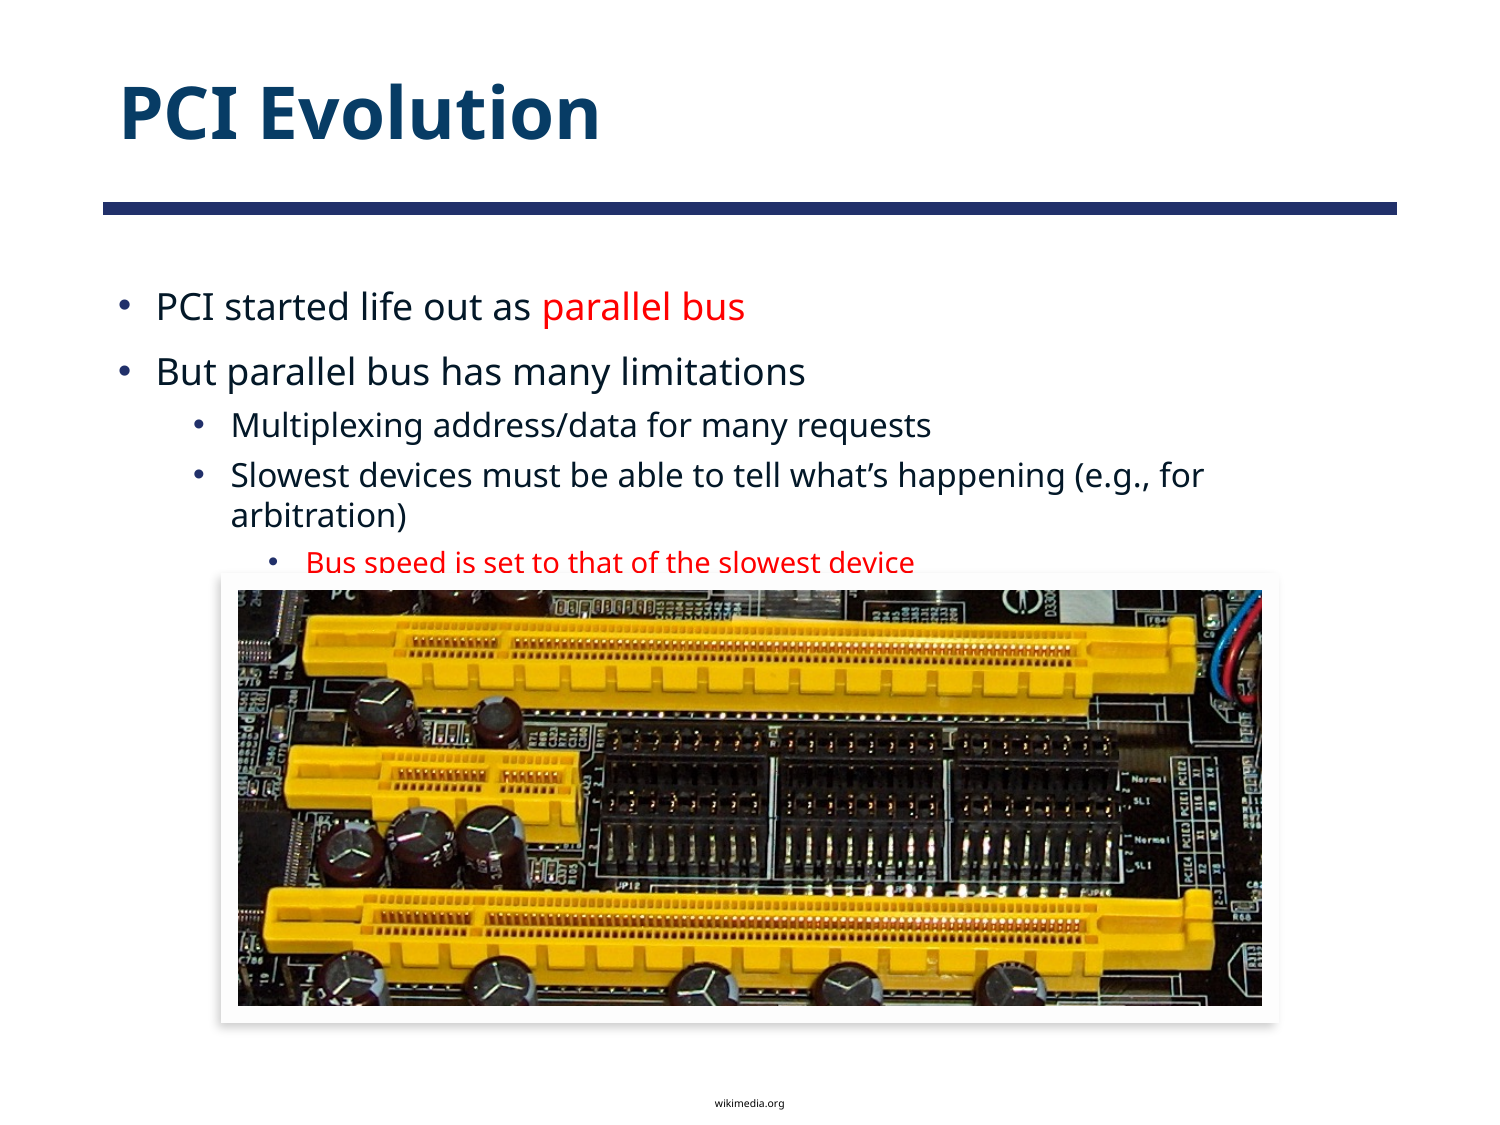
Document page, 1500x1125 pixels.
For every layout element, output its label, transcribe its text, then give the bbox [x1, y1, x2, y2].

picture [237, 589, 1263, 1007]
list PCI started life out as parallel bus But parallel bus has many limitations Multiplexing address/data for many requests Slowest devices must be able to tell what’s happening (e.g., for arbitration) Bus speed is set to that of the slowest device [103, 275, 1397, 1091]
text_box wikimedia.org [700, 1090, 800, 1118]
title PCI Evolution [103, 34, 1397, 197]
